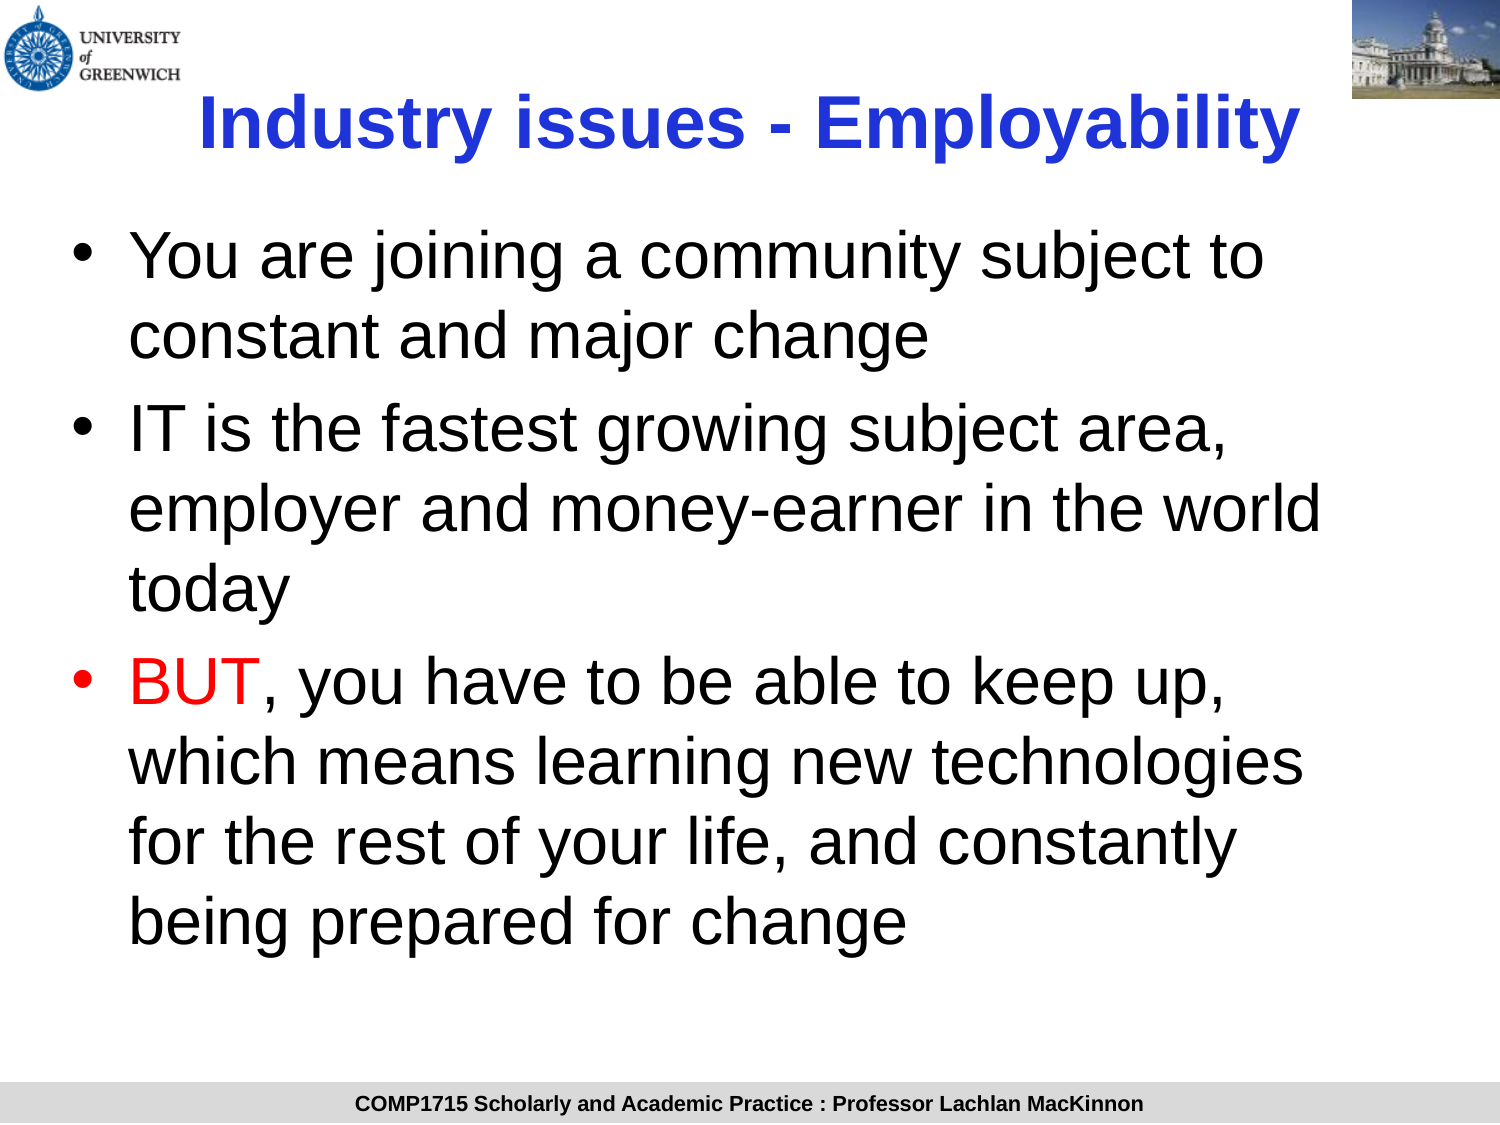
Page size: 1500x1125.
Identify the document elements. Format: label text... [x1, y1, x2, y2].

picture [1352, 0, 1500, 99]
title Industry issues - Employability [75, 66, 1425, 171]
picture [0, 0, 187, 99]
list You are joining a community subject to constant and major change IT is the fastest growing subject area, employer and money-earner in the world today BUT, you have to be able to keep up, which means learning new technologies for the rest of your life, and constantly being prepared for change [56, 204, 1407, 1066]
